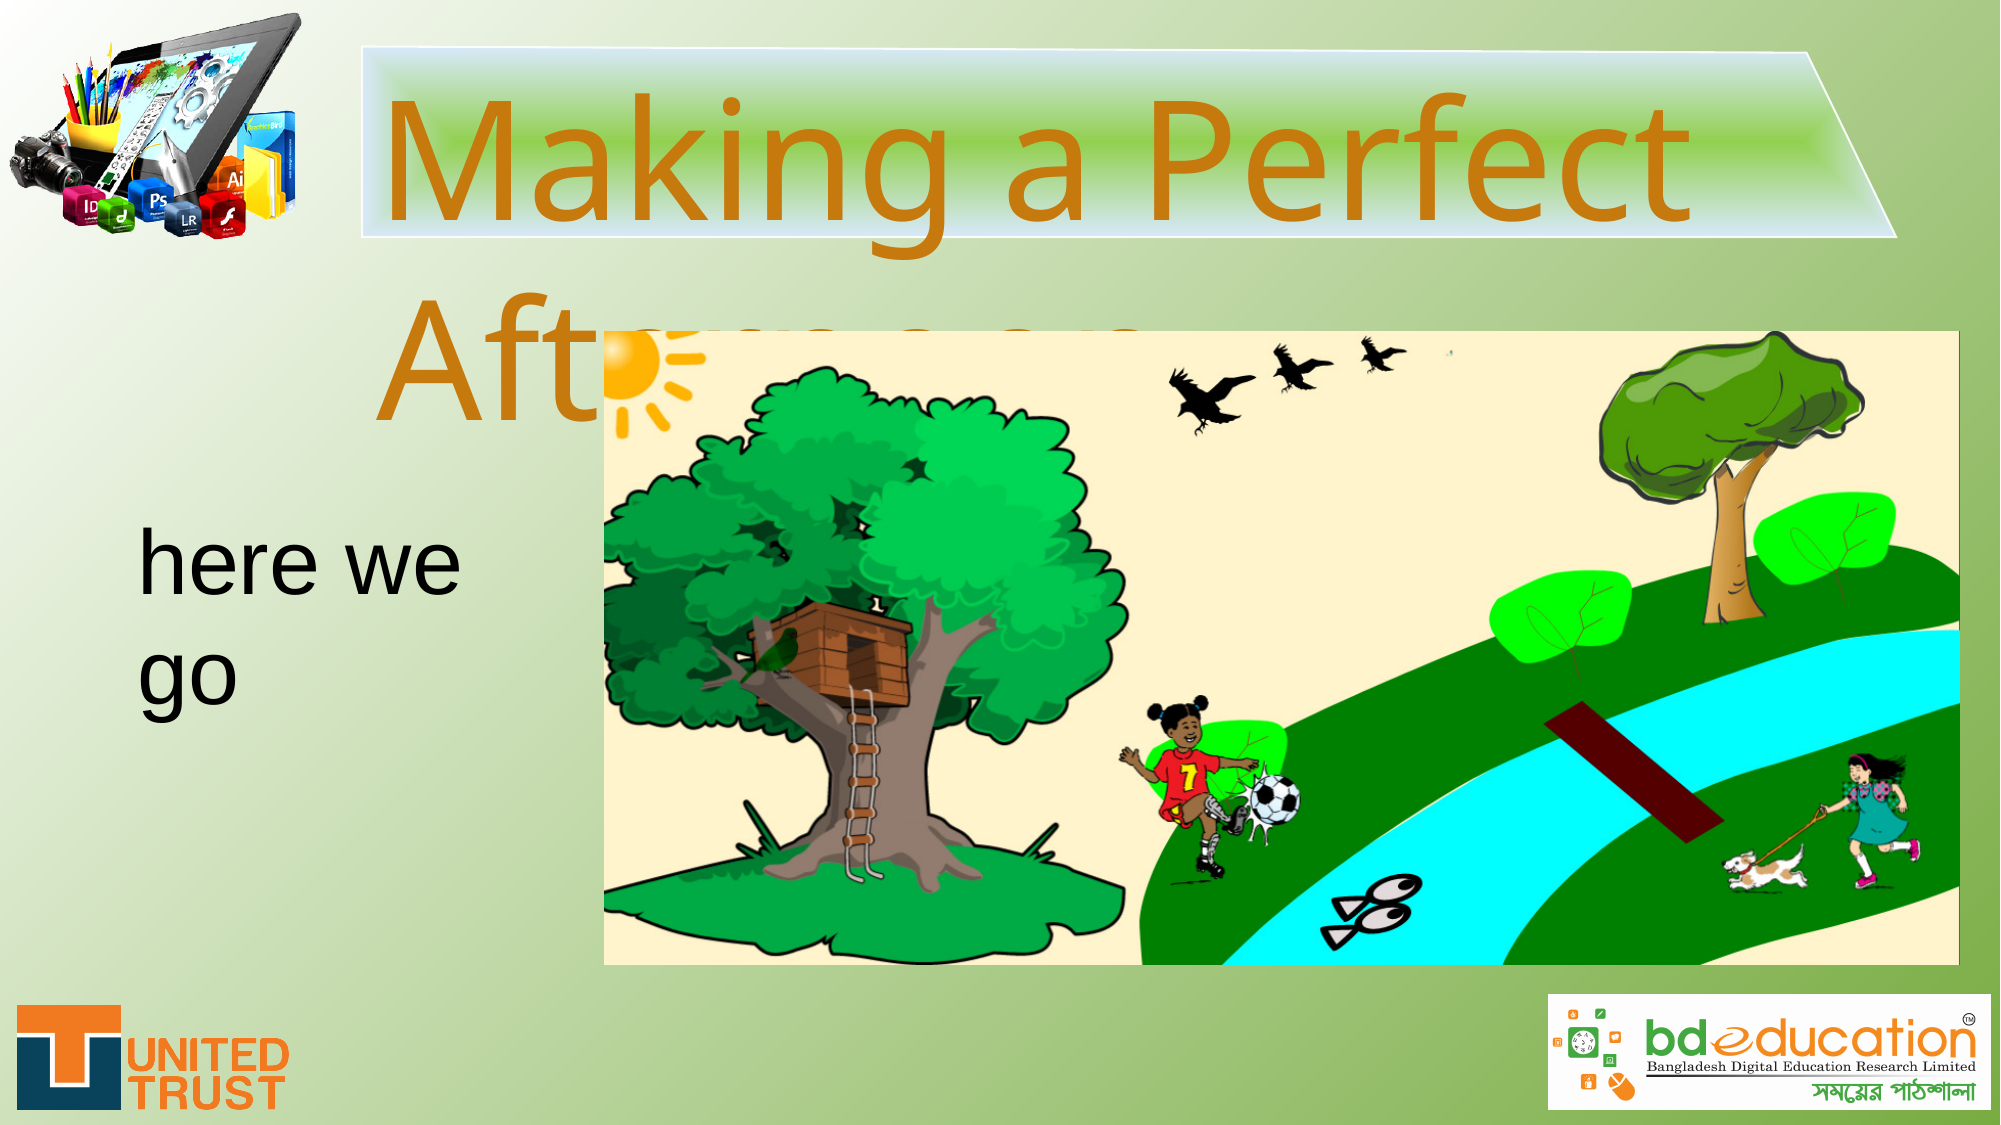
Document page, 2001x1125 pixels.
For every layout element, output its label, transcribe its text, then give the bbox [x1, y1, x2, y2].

picture [604, 331, 1960, 965]
text_box here we go [122, 495, 512, 730]
picture [1548, 994, 1991, 1110]
text_box Making a Perfect Afternoon [361, 46, 1922, 462]
picture [17, 1005, 289, 1110]
picture [0, 7, 309, 249]
